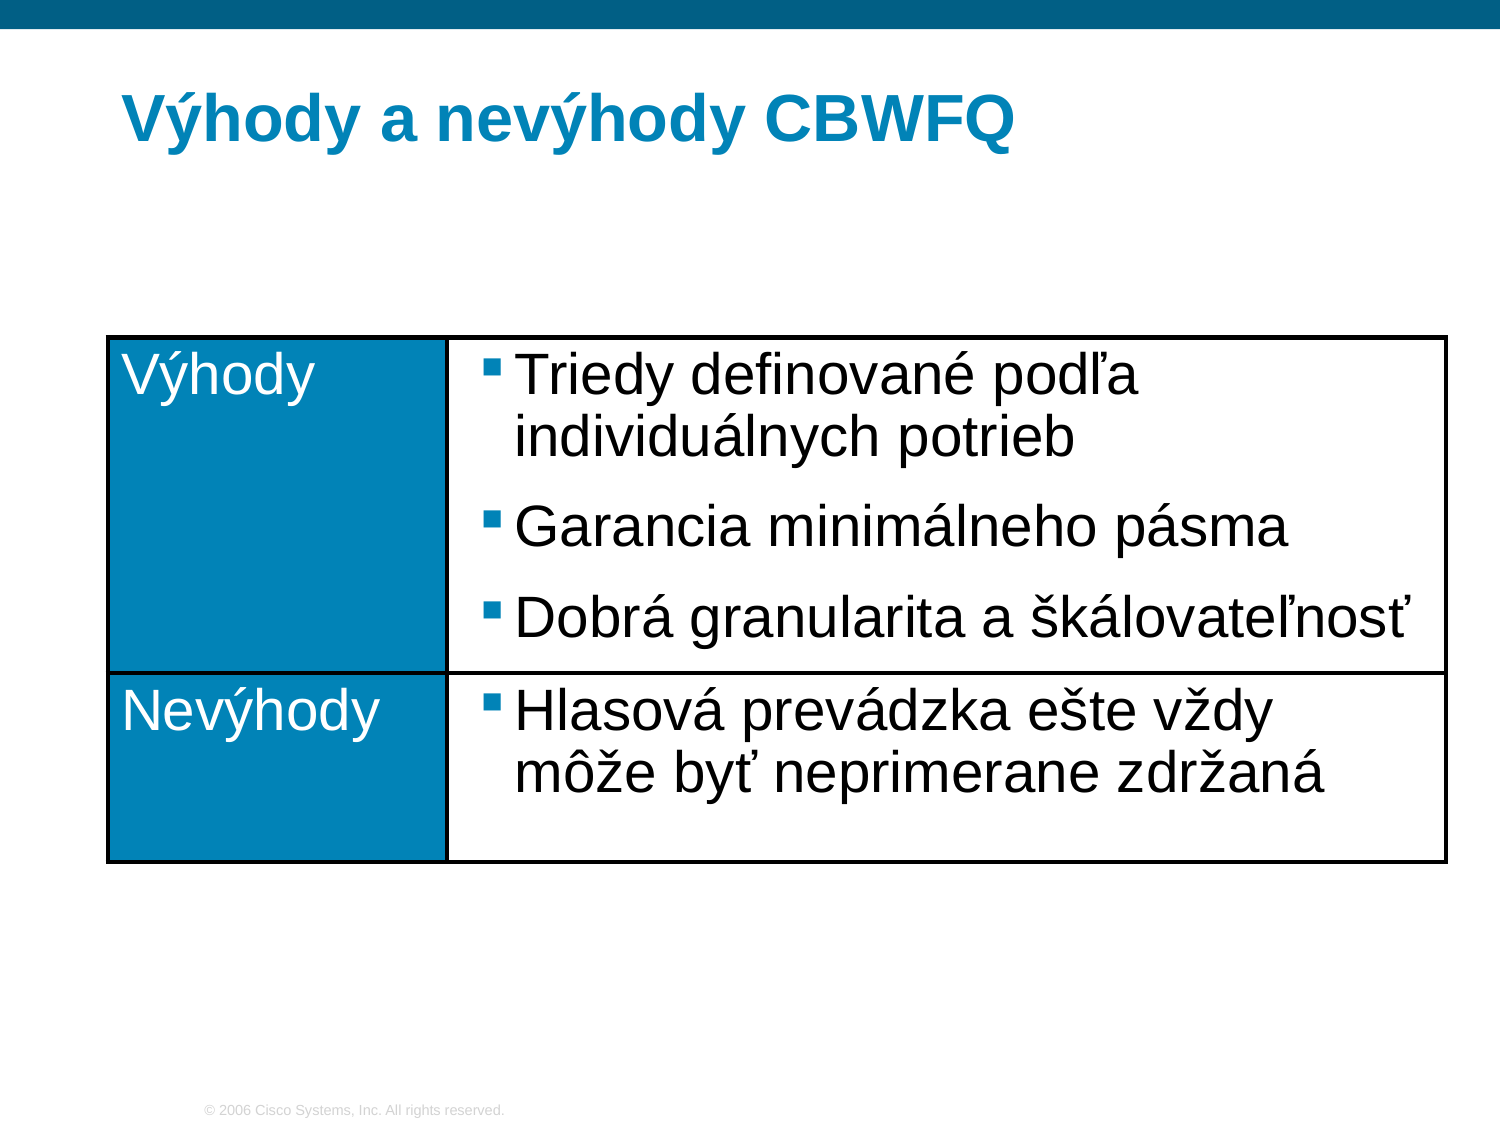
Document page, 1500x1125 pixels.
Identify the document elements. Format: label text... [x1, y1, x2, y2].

text_box Výhody a nevýhody CBWFQ [107, 49, 1444, 163]
table_cell Hlasová prevádzka ešte vždy môže byť neprimerane zdržaná [449, 675, 1444, 860]
table_header Triedy definované podľa individuálnych potrieb Garancia minimálneho pásma Dobrá granularita a škálovateľnosť [449, 340, 1444, 671]
table_cell Nevýhody [110, 675, 445, 860]
table_header Výhody [110, 340, 445, 671]
